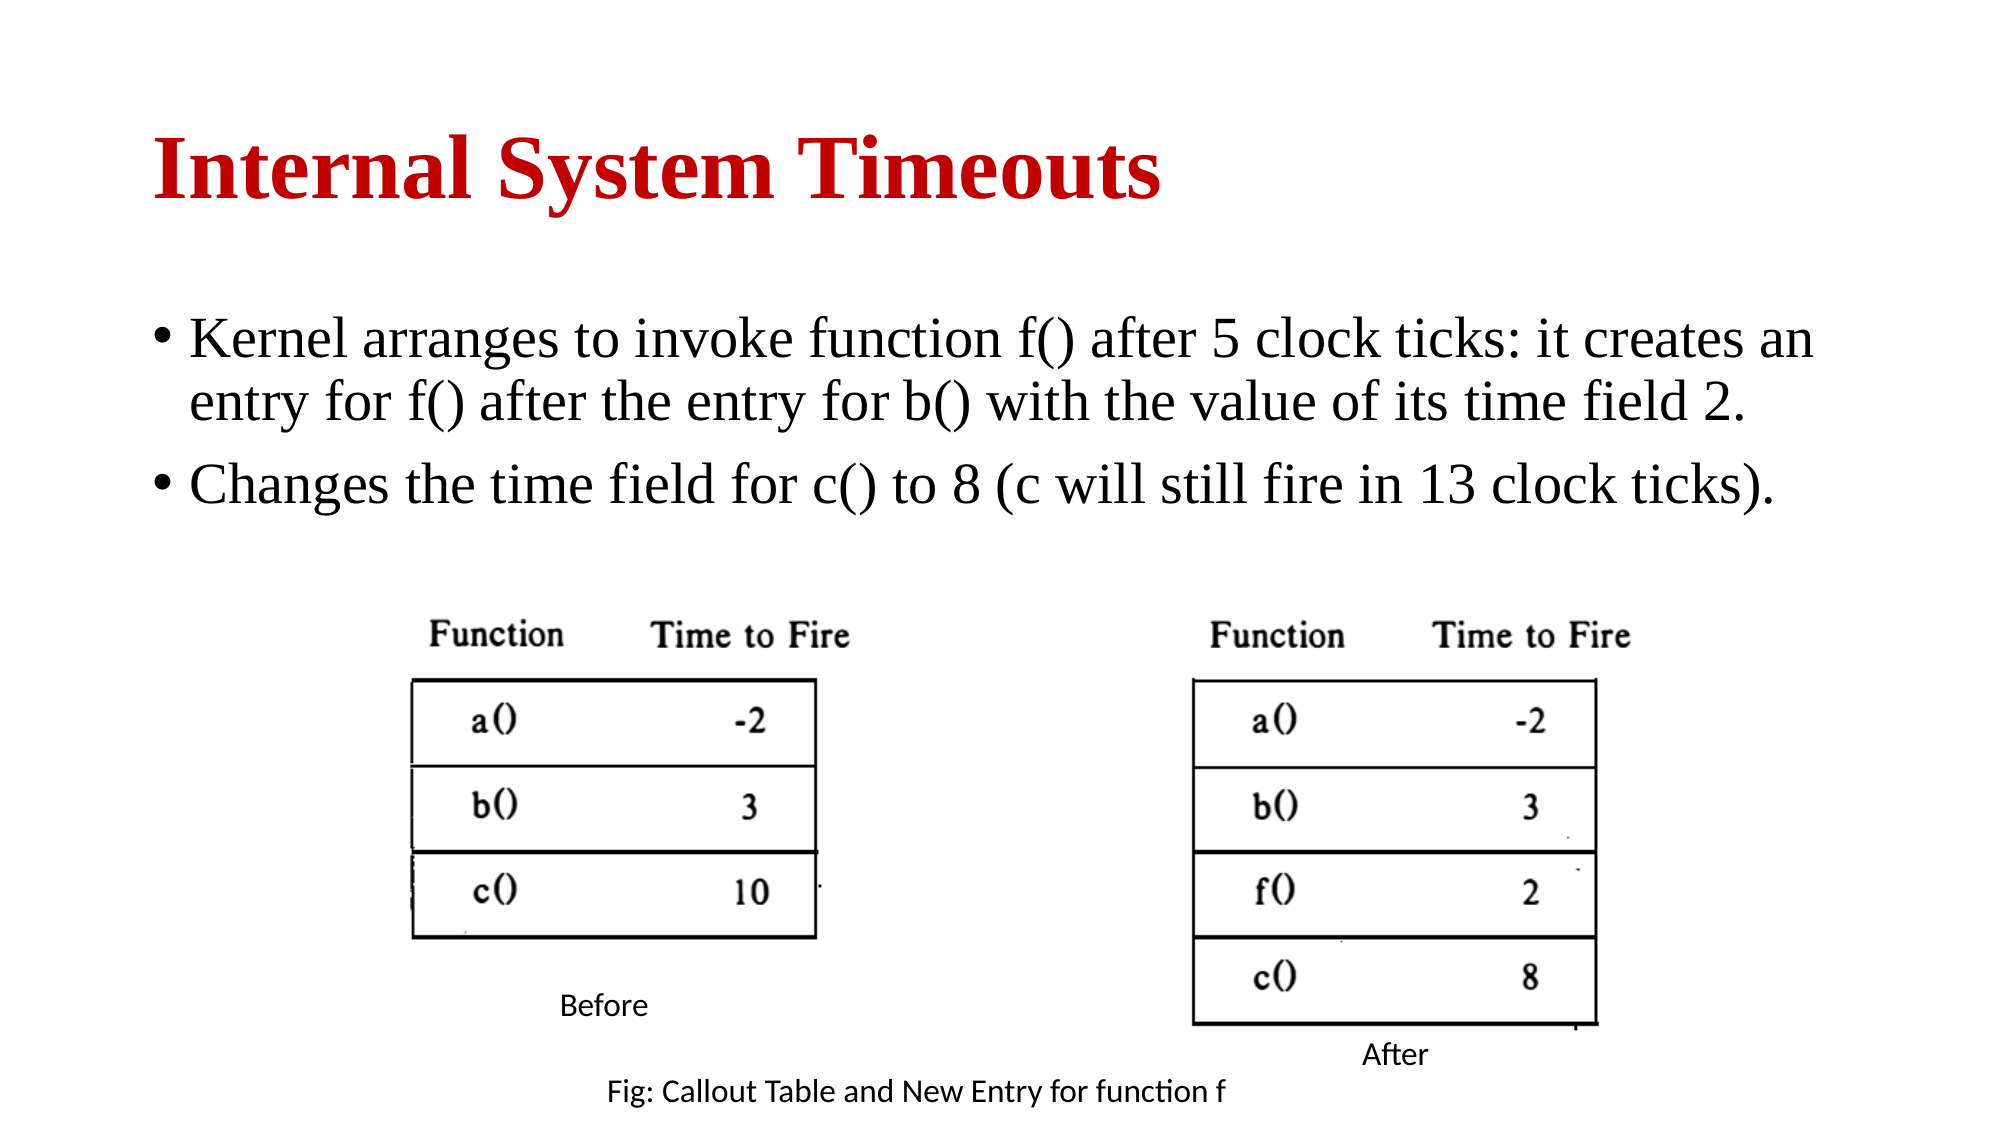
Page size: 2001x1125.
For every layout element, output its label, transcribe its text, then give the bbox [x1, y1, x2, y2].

text_box Fig: Callout Table and New Entry for function f [444, 1062, 1390, 1117]
text_box After [1224, 1032, 1567, 1080]
list Kernel arranges to invoke function f() after 5 clock ticks: it creates an entry for f() after the entry for b() with the value of its time field 2. Changes the time field for c() to 8 (c will still fire in 13 clock ticks). [137, 299, 1863, 1014]
title Internal System Timeouts [137, 59, 1863, 278]
picture [373, 609, 1638, 1032]
